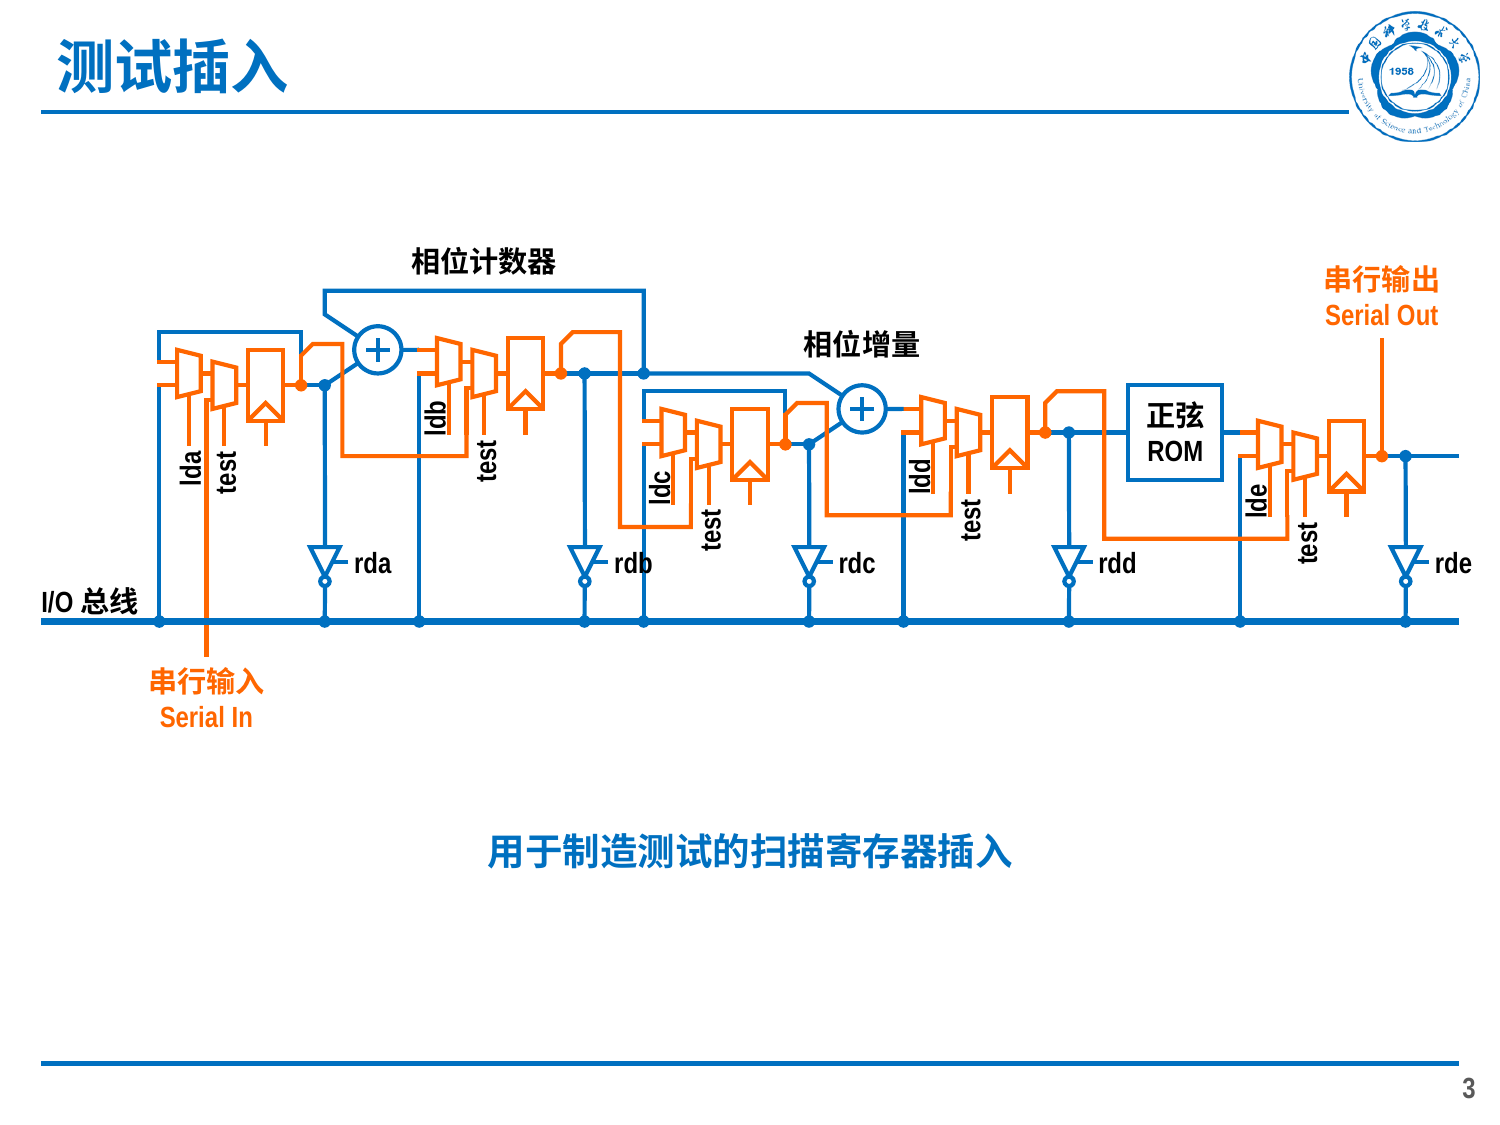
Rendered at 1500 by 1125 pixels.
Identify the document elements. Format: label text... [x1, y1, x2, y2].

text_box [41, 225, 1471, 740]
picture [1349, 11, 1480, 142]
title 测试插入 [41, 26, 1330, 113]
slide_number 3 [1419, 1063, 1491, 1111]
text_box 用于制造测试的扫描寄存器插入 [158, 804, 1342, 888]
